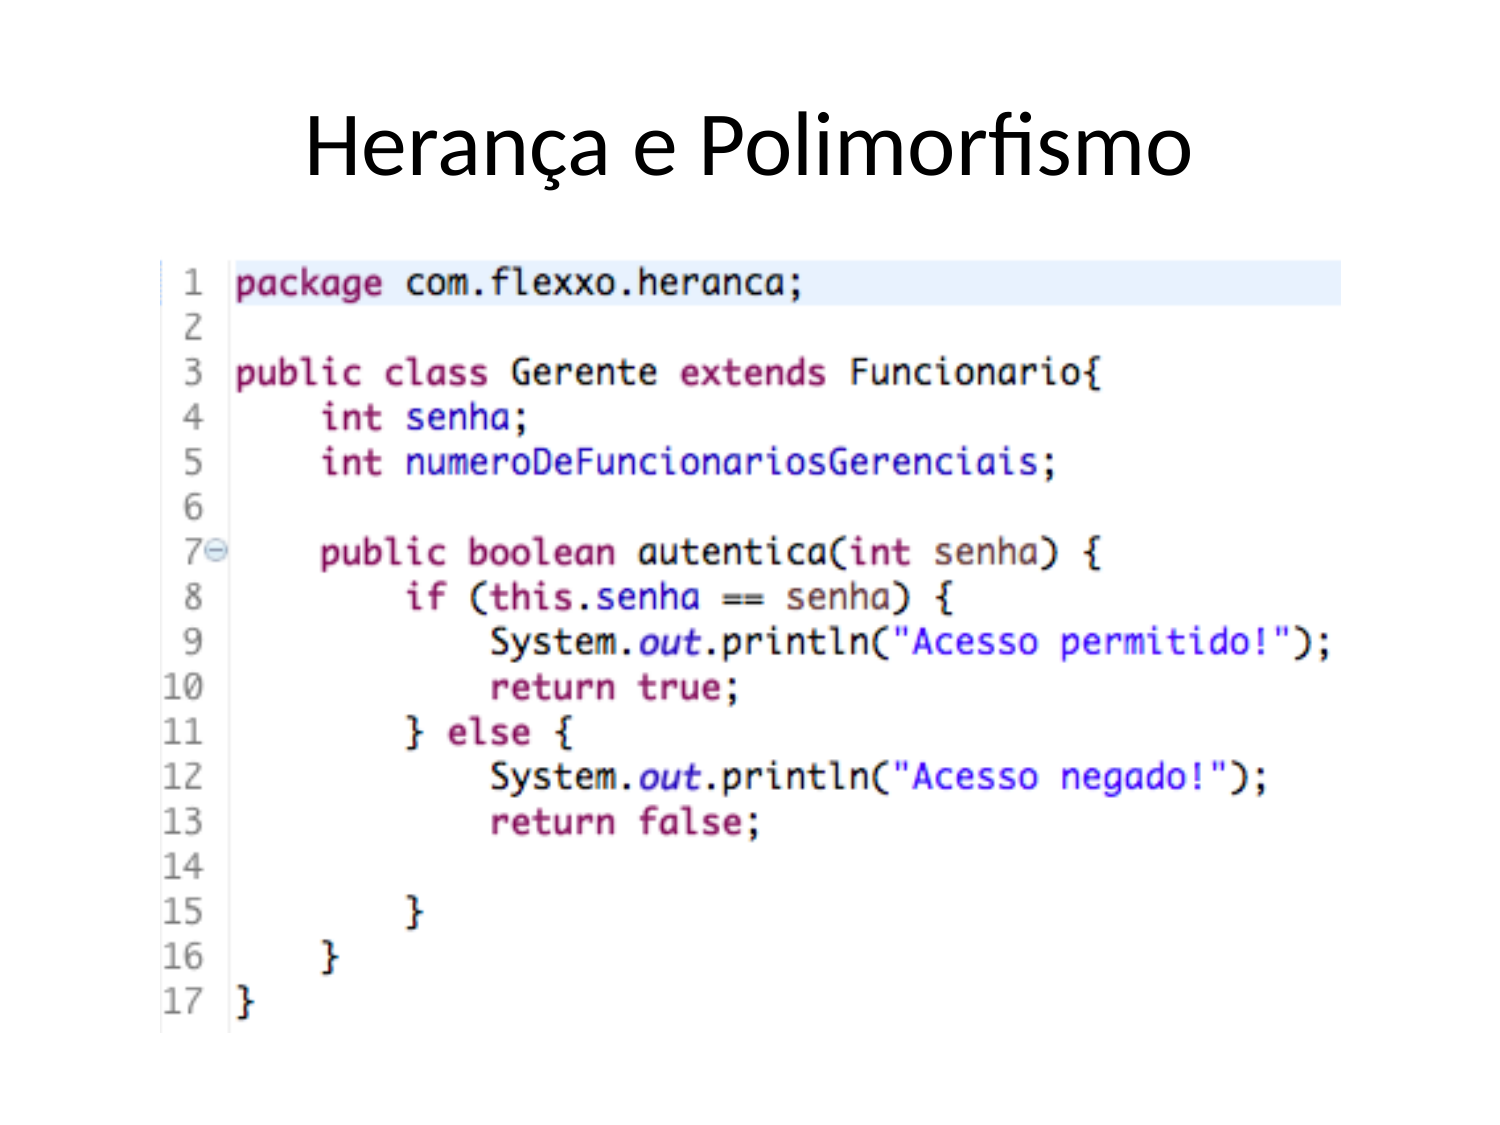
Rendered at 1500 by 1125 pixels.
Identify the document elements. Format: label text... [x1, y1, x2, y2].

picture [160, 255, 1342, 1033]
title Herança e Polimorfismo [75, 45, 1425, 233]
